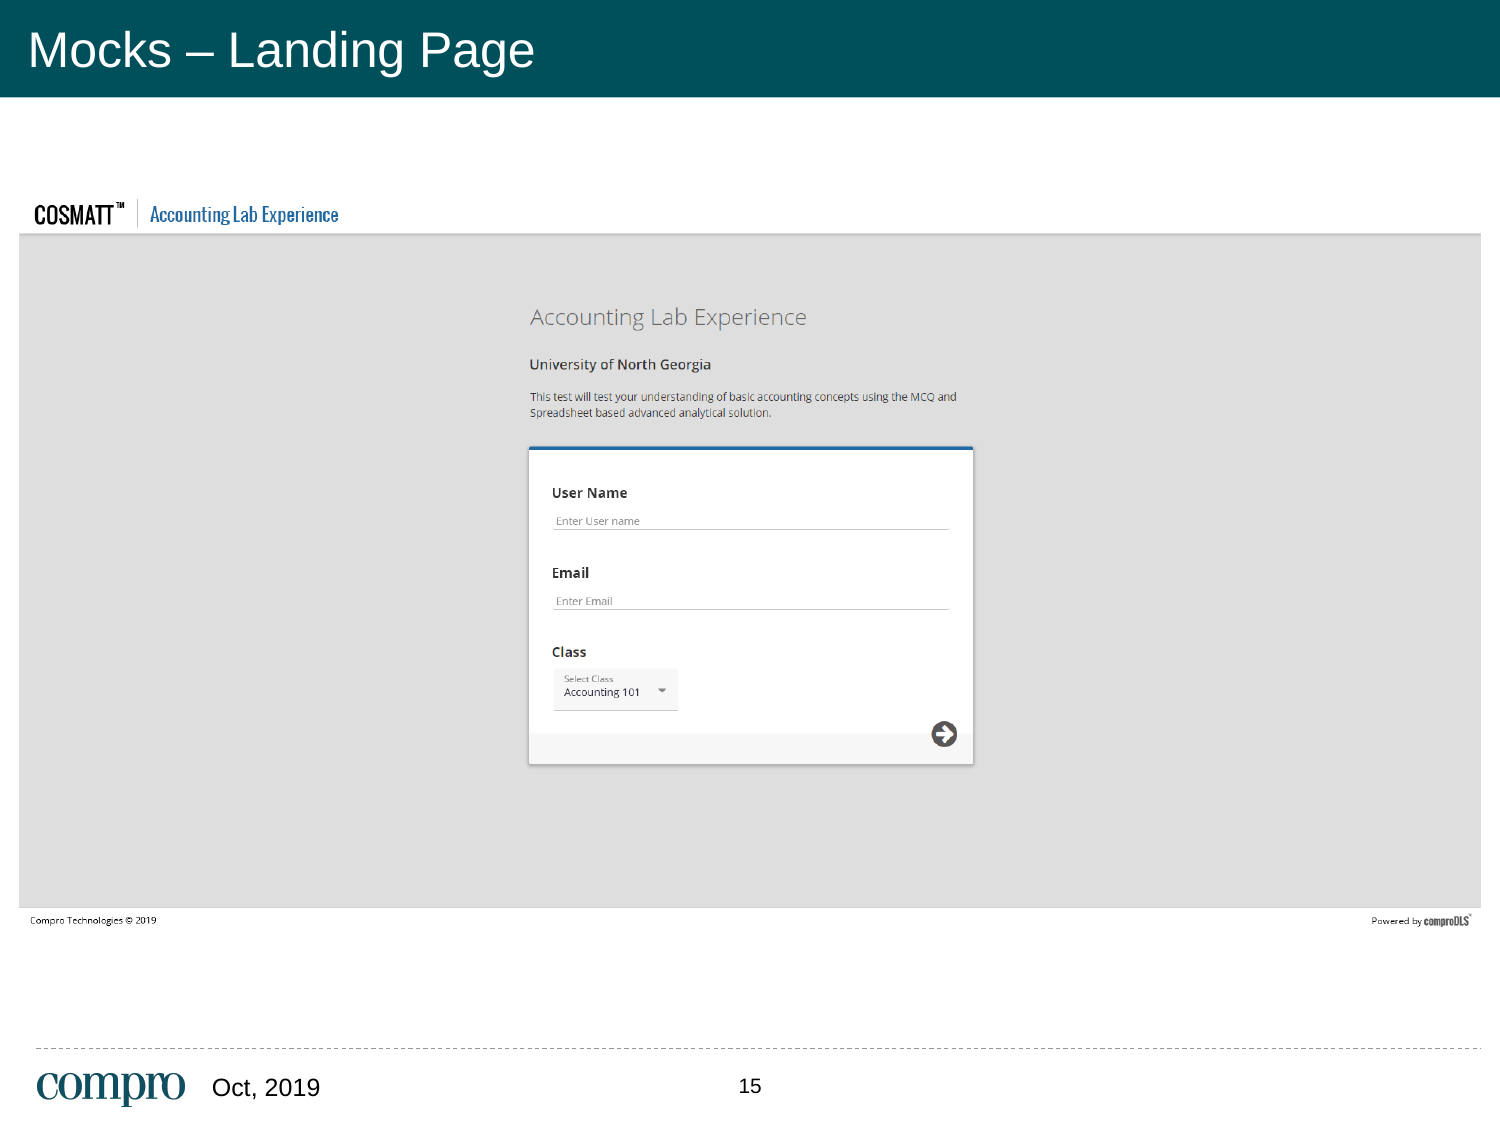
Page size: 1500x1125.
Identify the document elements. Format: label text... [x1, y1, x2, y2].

picture [18, 195, 1481, 930]
picture [37, 1073, 185, 1107]
title Mocks – Landing Page [12, 3, 1435, 101]
